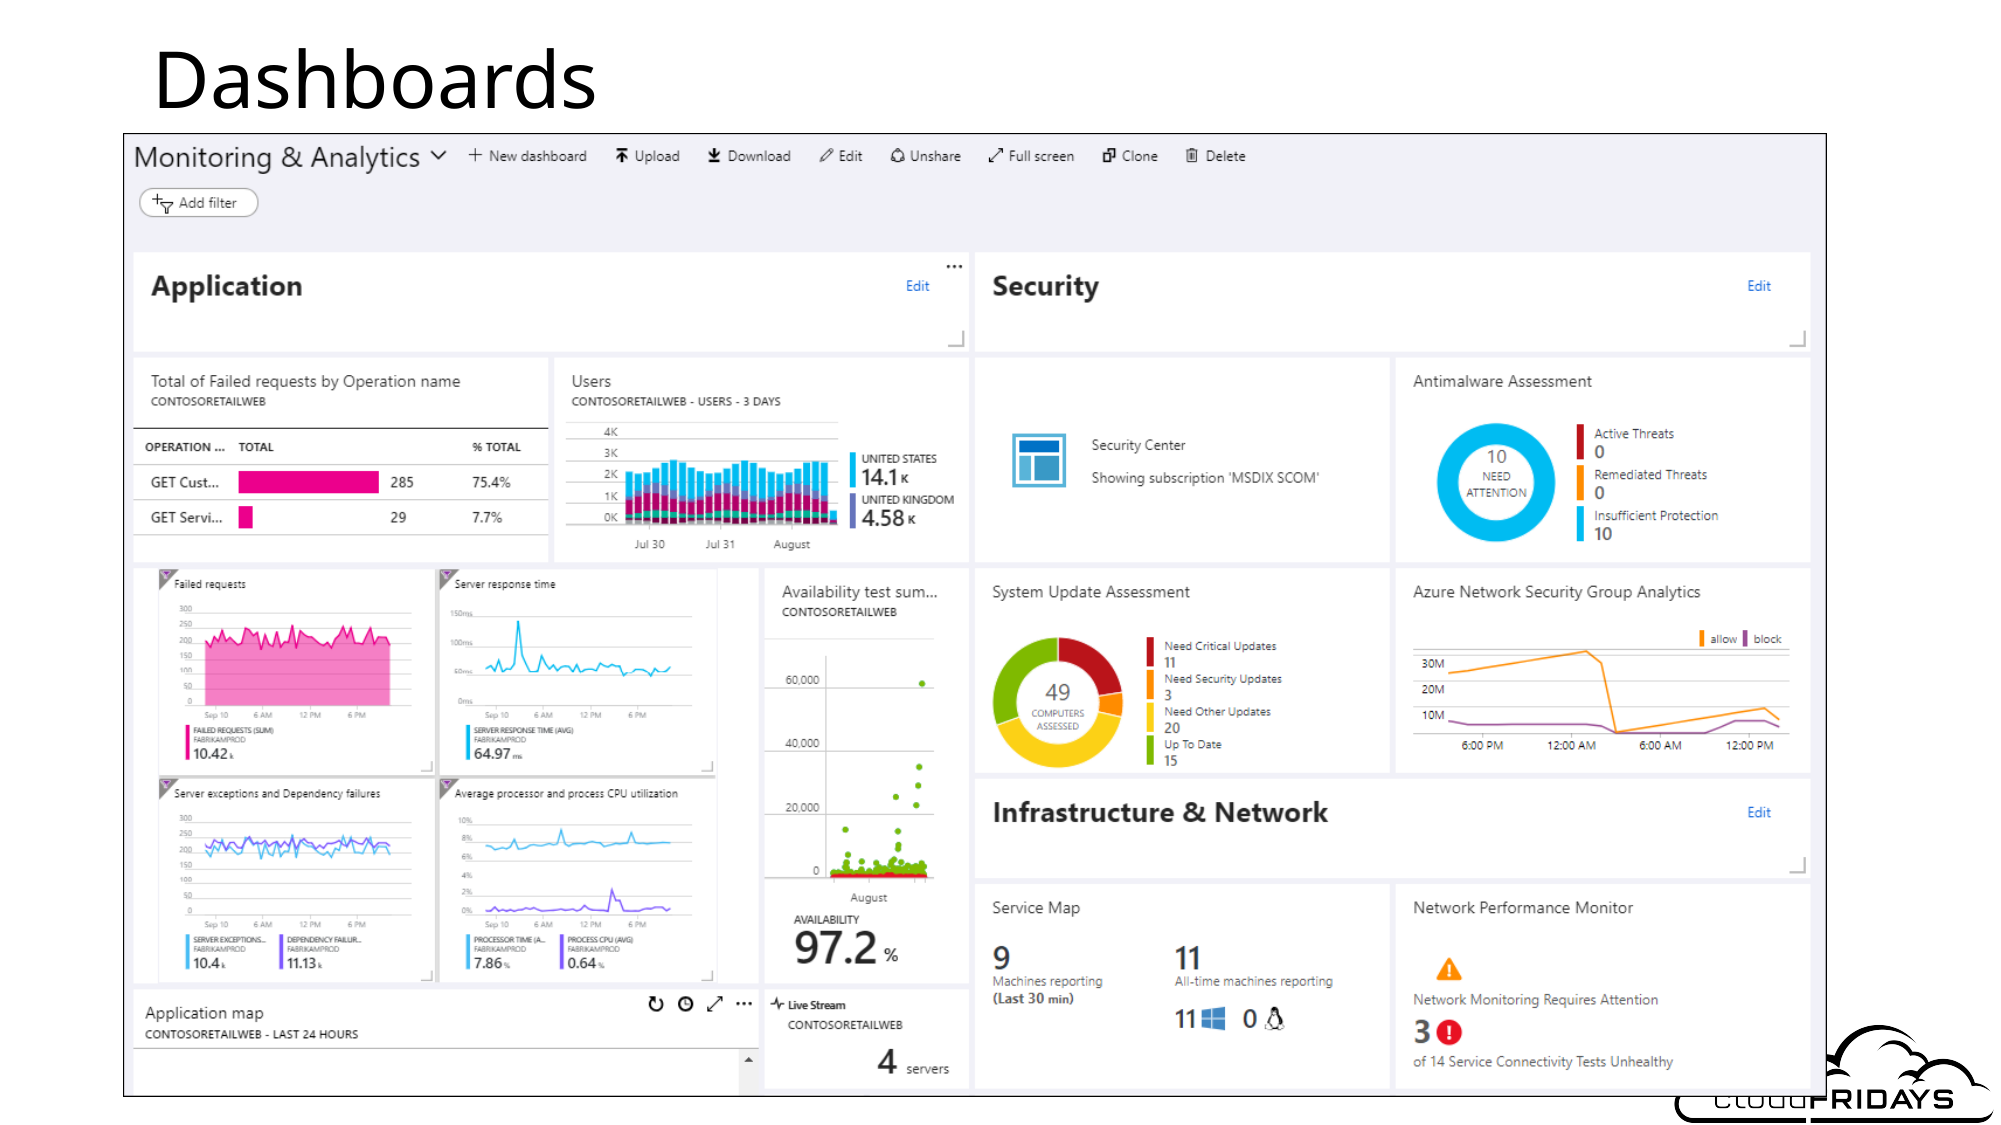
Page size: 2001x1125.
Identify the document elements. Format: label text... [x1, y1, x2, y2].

title Dashboards [137, 33, 1863, 134]
picture [123, 133, 2001, 1125]
